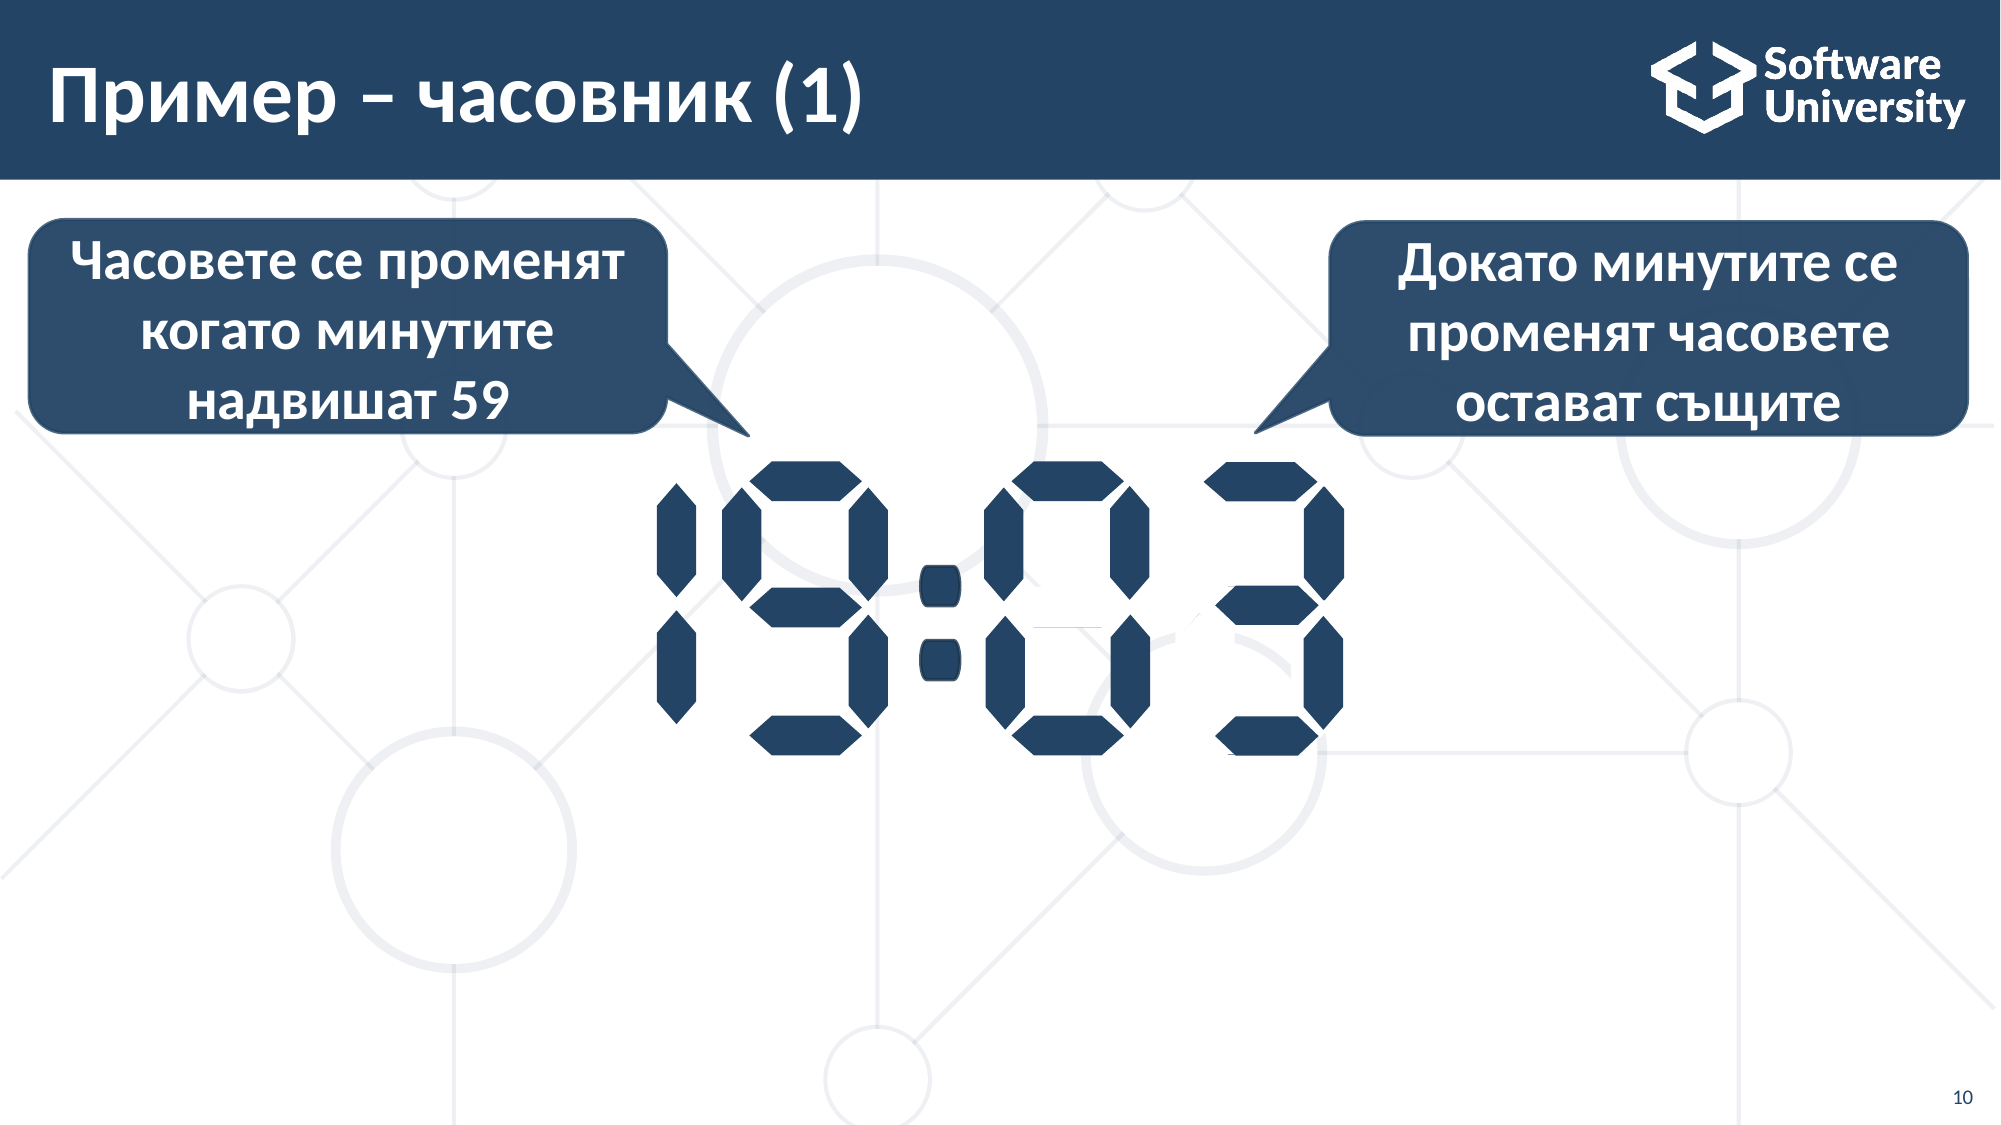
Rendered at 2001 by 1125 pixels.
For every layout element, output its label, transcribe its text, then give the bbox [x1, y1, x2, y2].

text_box Часовете се променят когато минутите надвишат 59 [27, 217, 751, 438]
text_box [1178, 460, 1345, 755]
slide_number 10 [1927, 1067, 1989, 1117]
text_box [656, 460, 1176, 756]
text_box Докато минутите се променят часовете остават същите [1253, 219, 1970, 438]
picture [1651, 41, 1966, 134]
title Пример – часовник (1) [31, 16, 1625, 162]
